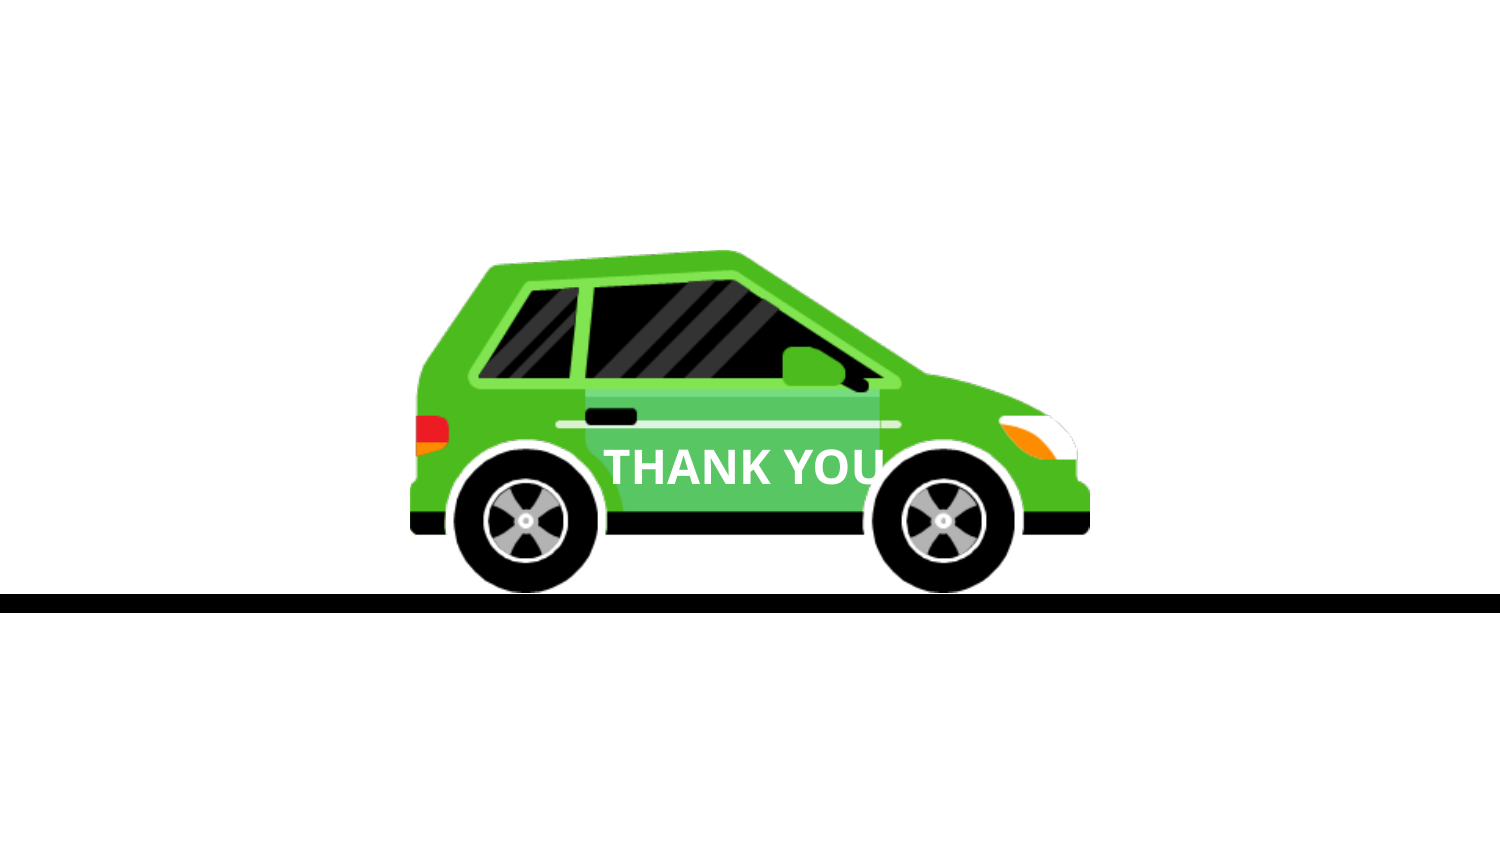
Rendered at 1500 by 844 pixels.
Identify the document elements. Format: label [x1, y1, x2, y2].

picture [410, 250, 1090, 594]
